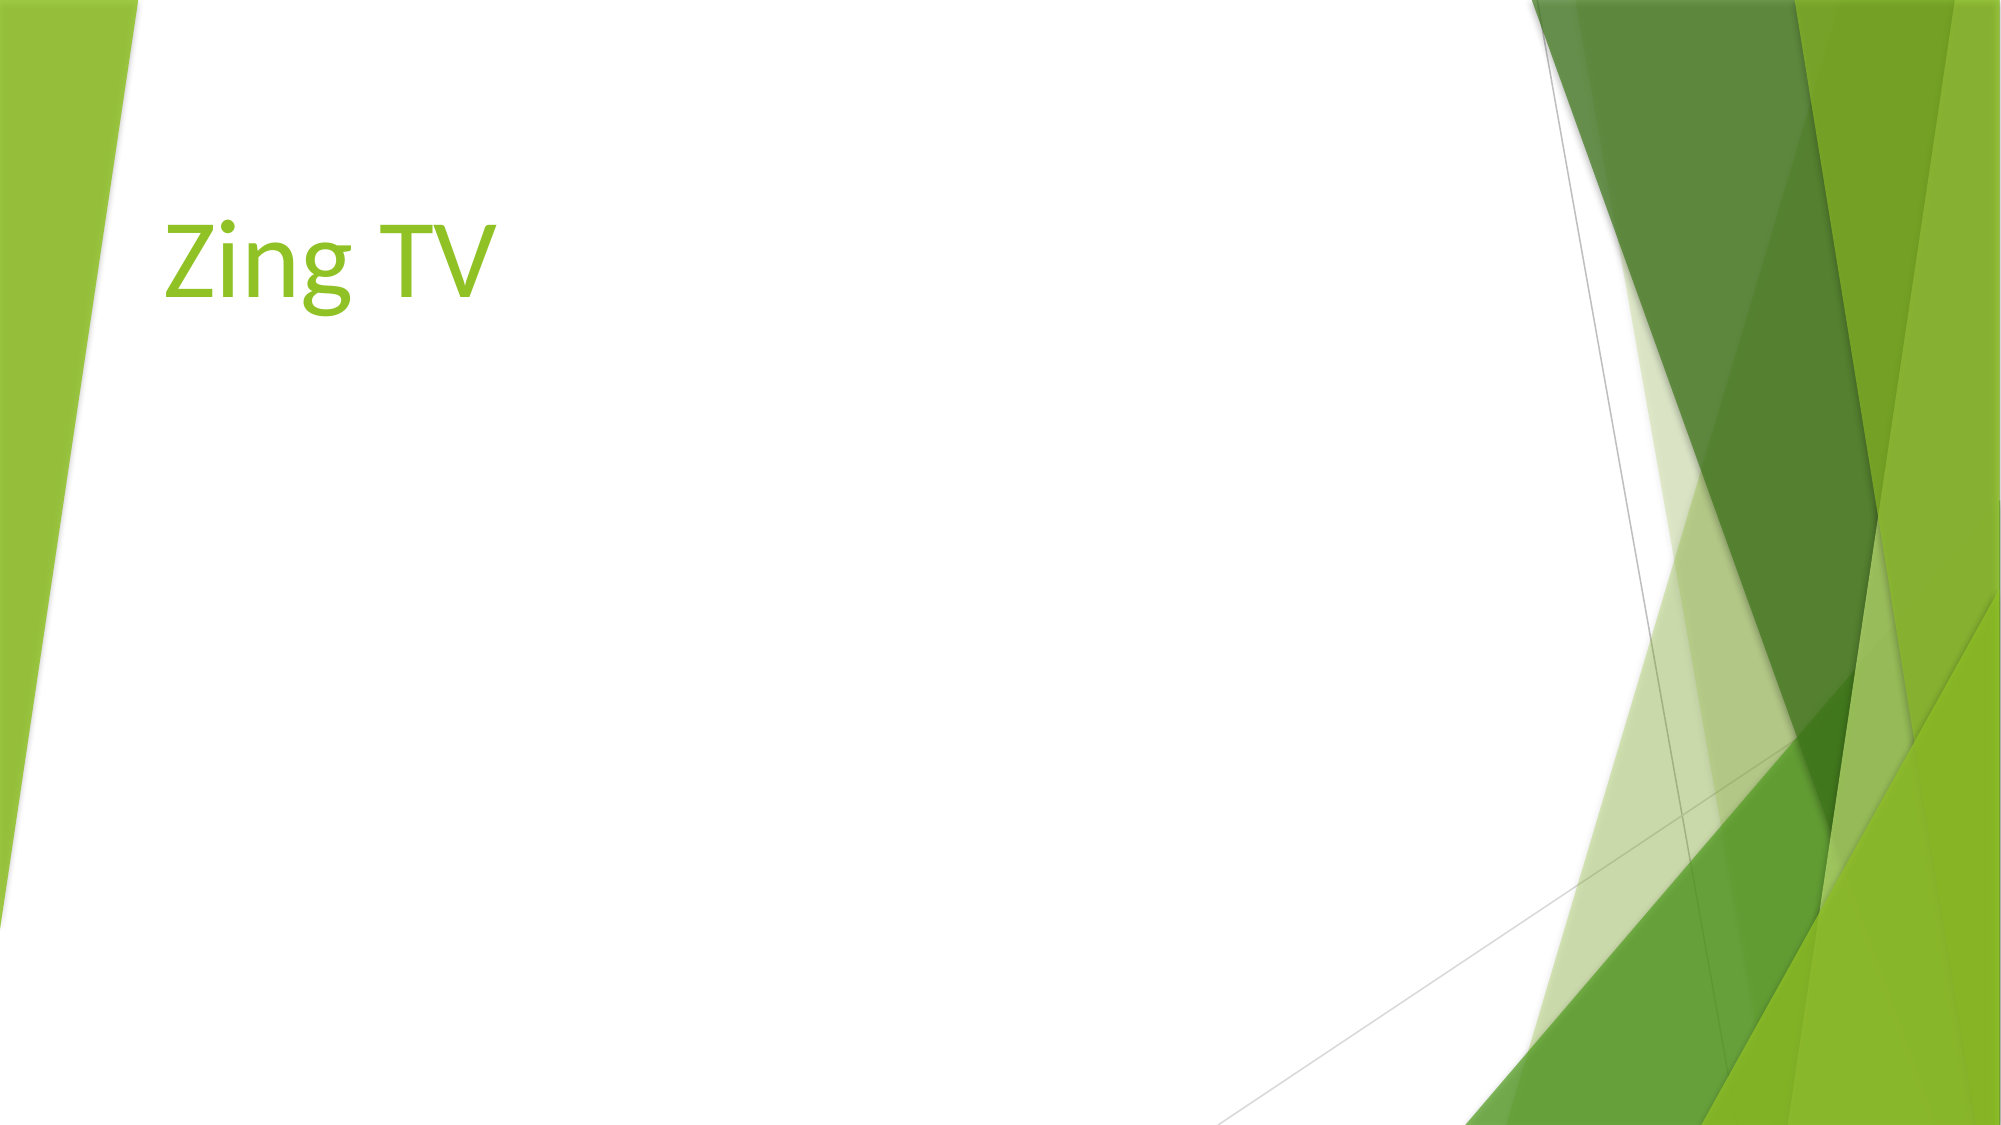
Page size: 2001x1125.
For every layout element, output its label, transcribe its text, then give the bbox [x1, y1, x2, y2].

title Zing TV [148, 192, 1422, 328]
